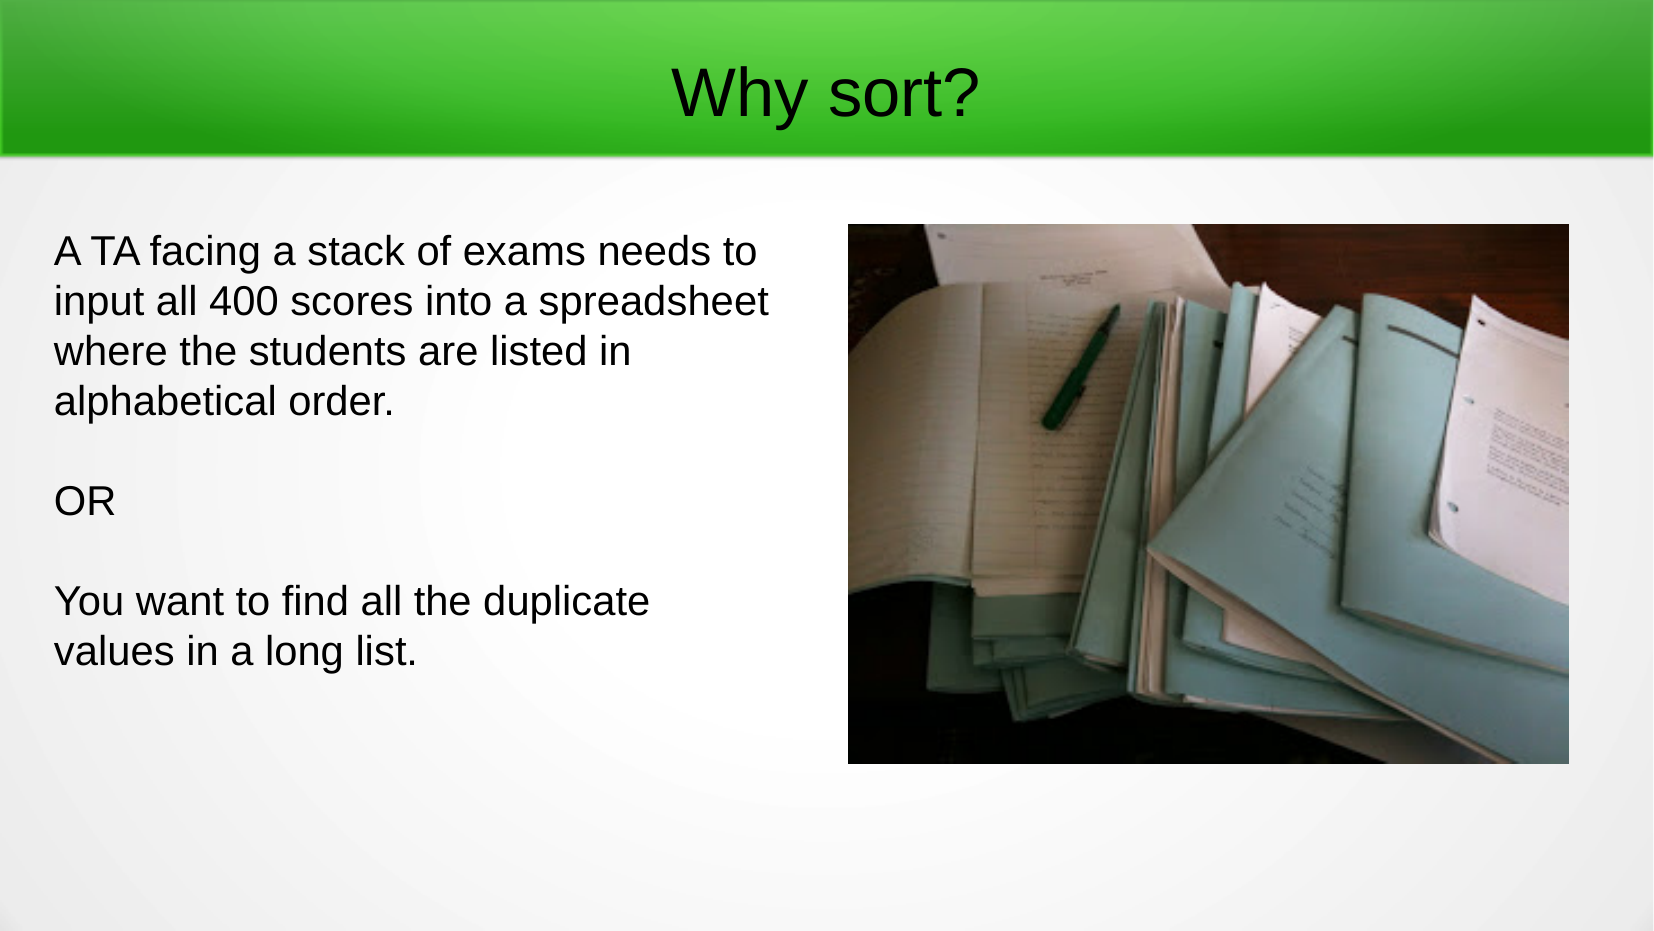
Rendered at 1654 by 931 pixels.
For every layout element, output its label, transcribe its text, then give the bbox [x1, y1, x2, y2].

text_box A TA facing a stack of exams needs to input all 400 scores into a spreadsheet where the students are listed in alphabetical order. OR You want to find all the duplicate values in a long list. [53, 223, 780, 764]
text_box Why sort? [82, 35, 1571, 142]
picture [0, 0, 1654, 931]
